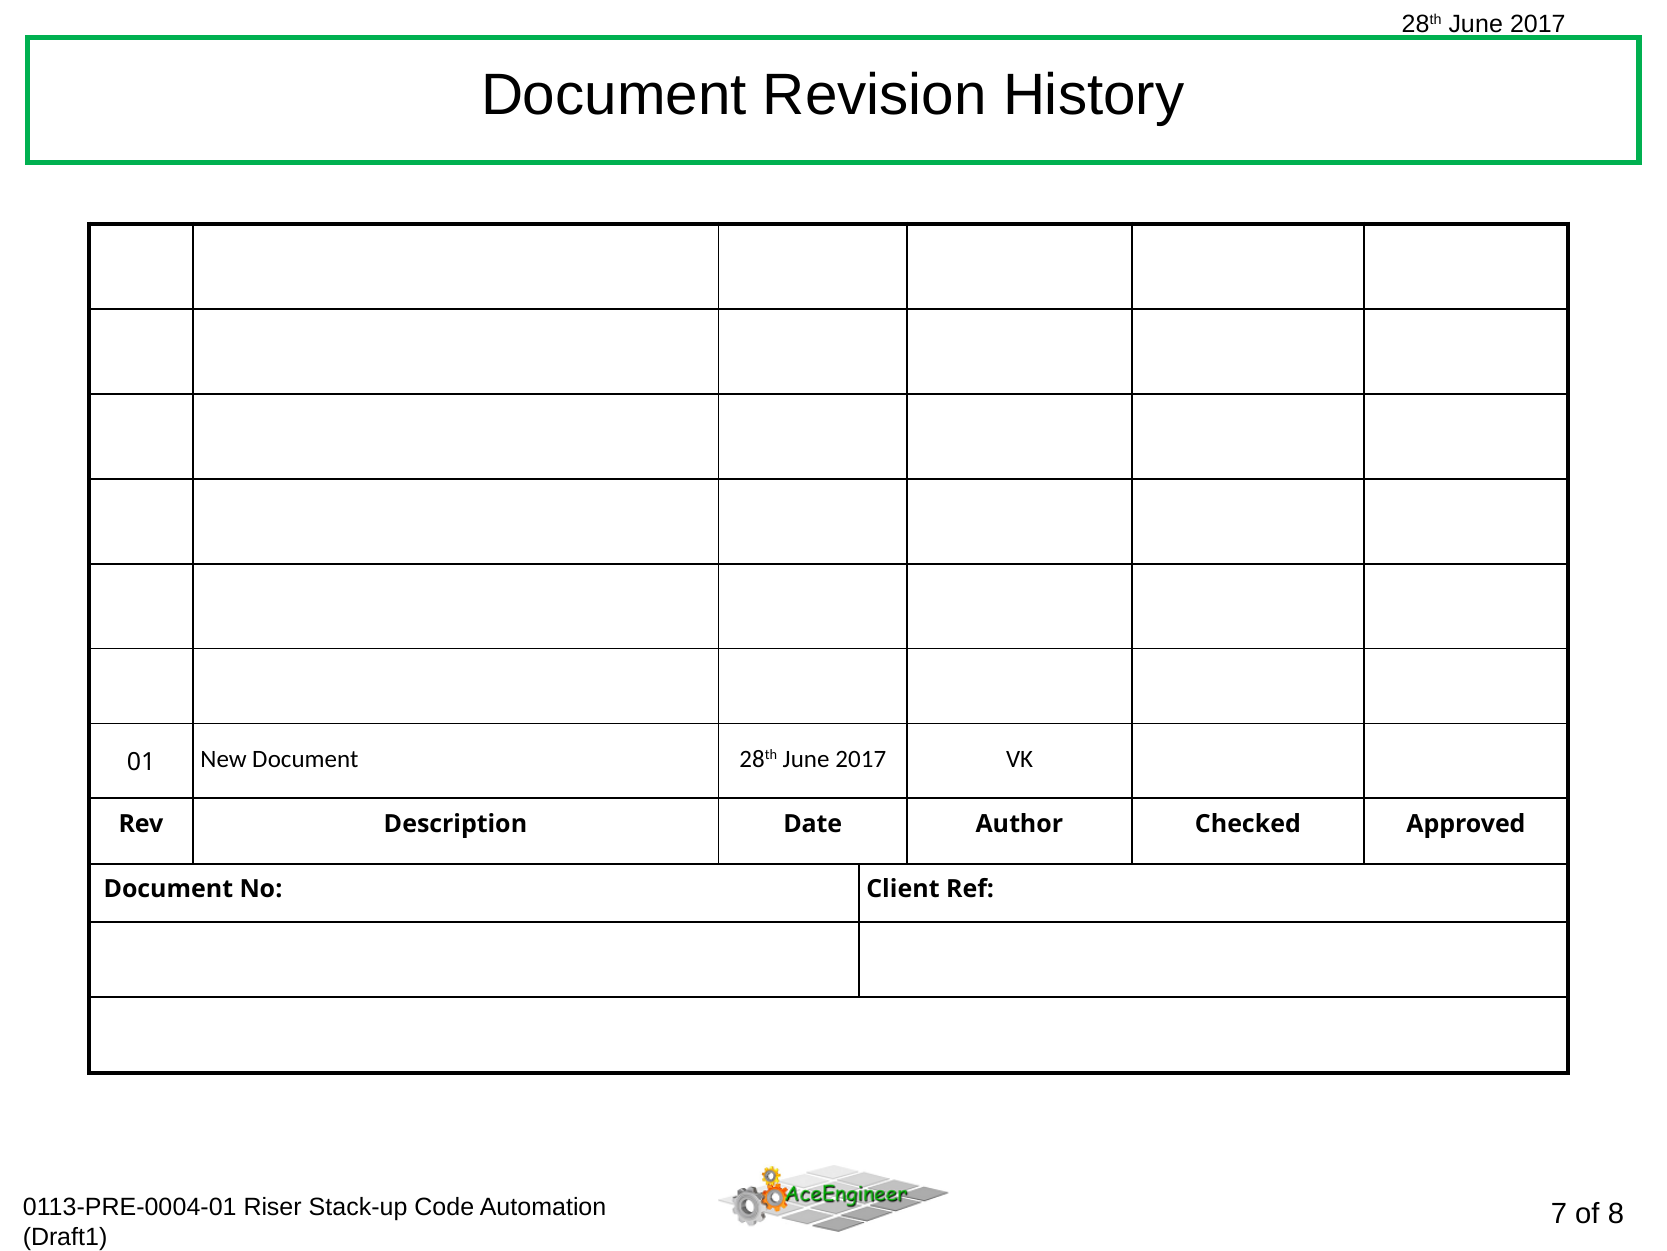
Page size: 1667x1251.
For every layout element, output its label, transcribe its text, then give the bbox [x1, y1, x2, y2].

table_cell [194, 395, 718, 478]
table_cell [91, 998, 1566, 1071]
table_cell [719, 310, 906, 393]
table_cell [194, 480, 718, 563]
picture [0, 0, 1667, 1250]
table_cell Client Ref: [860, 865, 1566, 921]
table_cell [719, 395, 906, 478]
table_cell [1365, 649, 1566, 723]
table_cell Approved [1365, 799, 1566, 863]
table_cell [91, 923, 858, 996]
table_cell [1365, 480, 1566, 563]
table_cell [1133, 565, 1363, 648]
table_cell Description [194, 799, 718, 863]
table_cell Checked [1133, 799, 1363, 863]
table_cell Document No: [91, 865, 858, 921]
table_cell [908, 310, 1131, 393]
table_header [1133, 226, 1363, 308]
table_cell [194, 565, 718, 648]
table_header [719, 226, 906, 308]
table_header [194, 226, 718, 308]
table_cell [1365, 724, 1566, 797]
table_cell [1365, 395, 1566, 478]
table_cell [1365, 565, 1566, 648]
table_cell VK [908, 724, 1131, 797]
table_cell 28th June 2017 [719, 724, 906, 797]
table_cell [860, 923, 1566, 996]
table_cell Date [719, 799, 906, 863]
table_cell [91, 310, 192, 393]
table_cell [91, 480, 192, 563]
table_cell [91, 565, 192, 648]
table_cell [1133, 724, 1363, 797]
table_cell [1133, 395, 1363, 478]
table_cell [719, 565, 906, 648]
table_header [908, 226, 1131, 308]
table_cell [1133, 480, 1363, 563]
table_cell [719, 480, 906, 563]
table_cell 01 [91, 724, 192, 797]
table_cell [908, 395, 1131, 478]
table_cell [91, 649, 192, 723]
table_cell [1133, 649, 1363, 723]
table_cell New Document [194, 724, 718, 797]
table_header [91, 226, 192, 308]
list Document Revision History [31, 32, 1636, 158]
table_cell [1133, 310, 1363, 393]
table_header [1365, 226, 1566, 308]
table_cell [719, 649, 906, 723]
table_cell [194, 649, 718, 723]
table_cell [908, 649, 1131, 723]
table_cell Author [908, 799, 1131, 863]
table_cell [908, 565, 1131, 648]
table_cell [1365, 310, 1566, 393]
table_cell [91, 395, 192, 478]
table_cell Rev [91, 799, 192, 863]
table_cell [194, 310, 718, 393]
table_cell [908, 480, 1131, 563]
